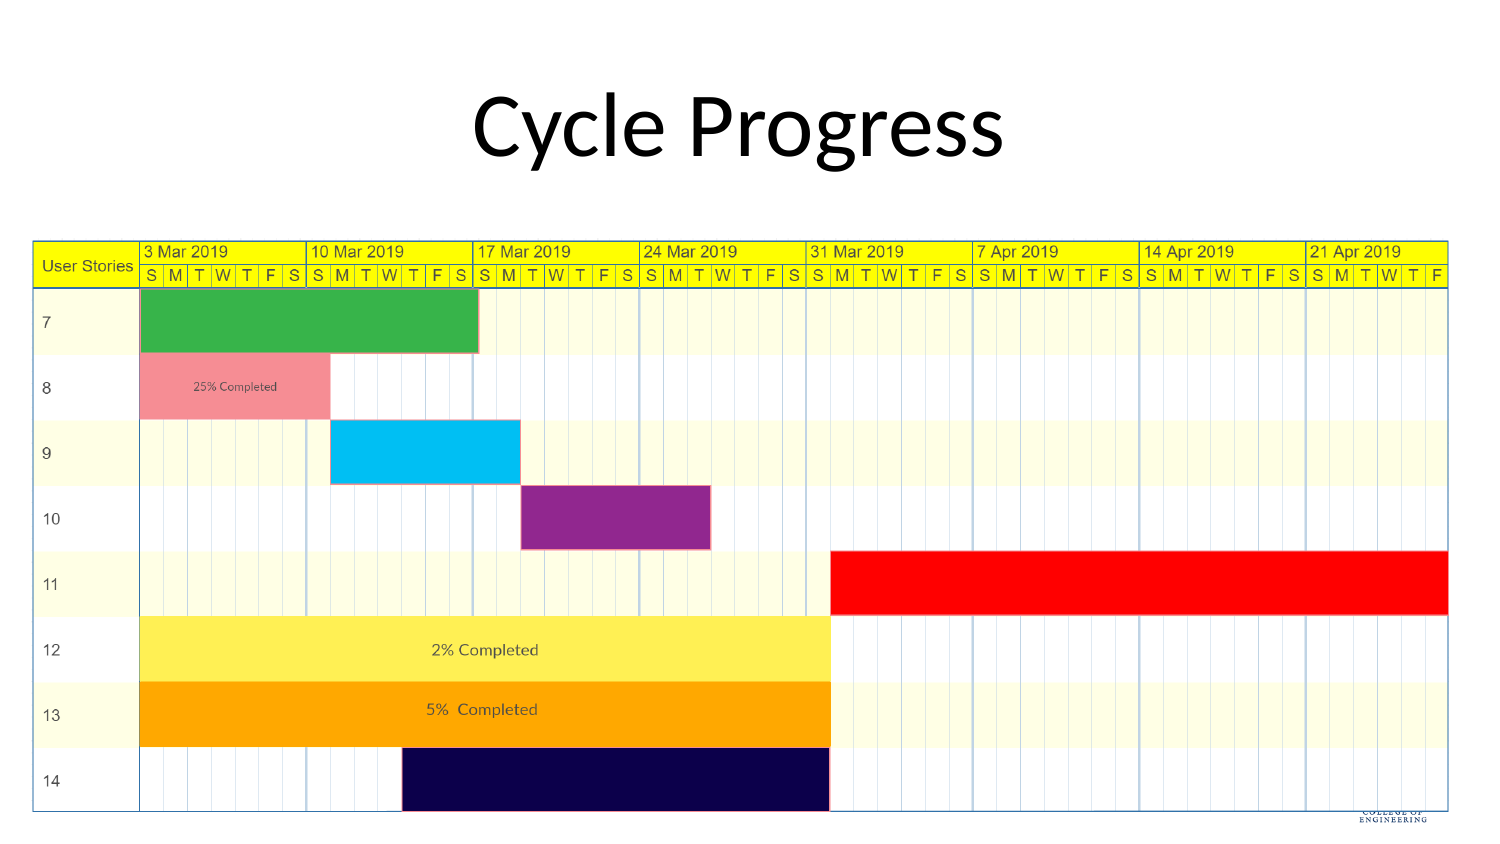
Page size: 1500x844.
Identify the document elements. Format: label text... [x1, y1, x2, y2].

picture [31, 238, 1452, 827]
title Cycle Progress [51, 72, 1449, 167]
